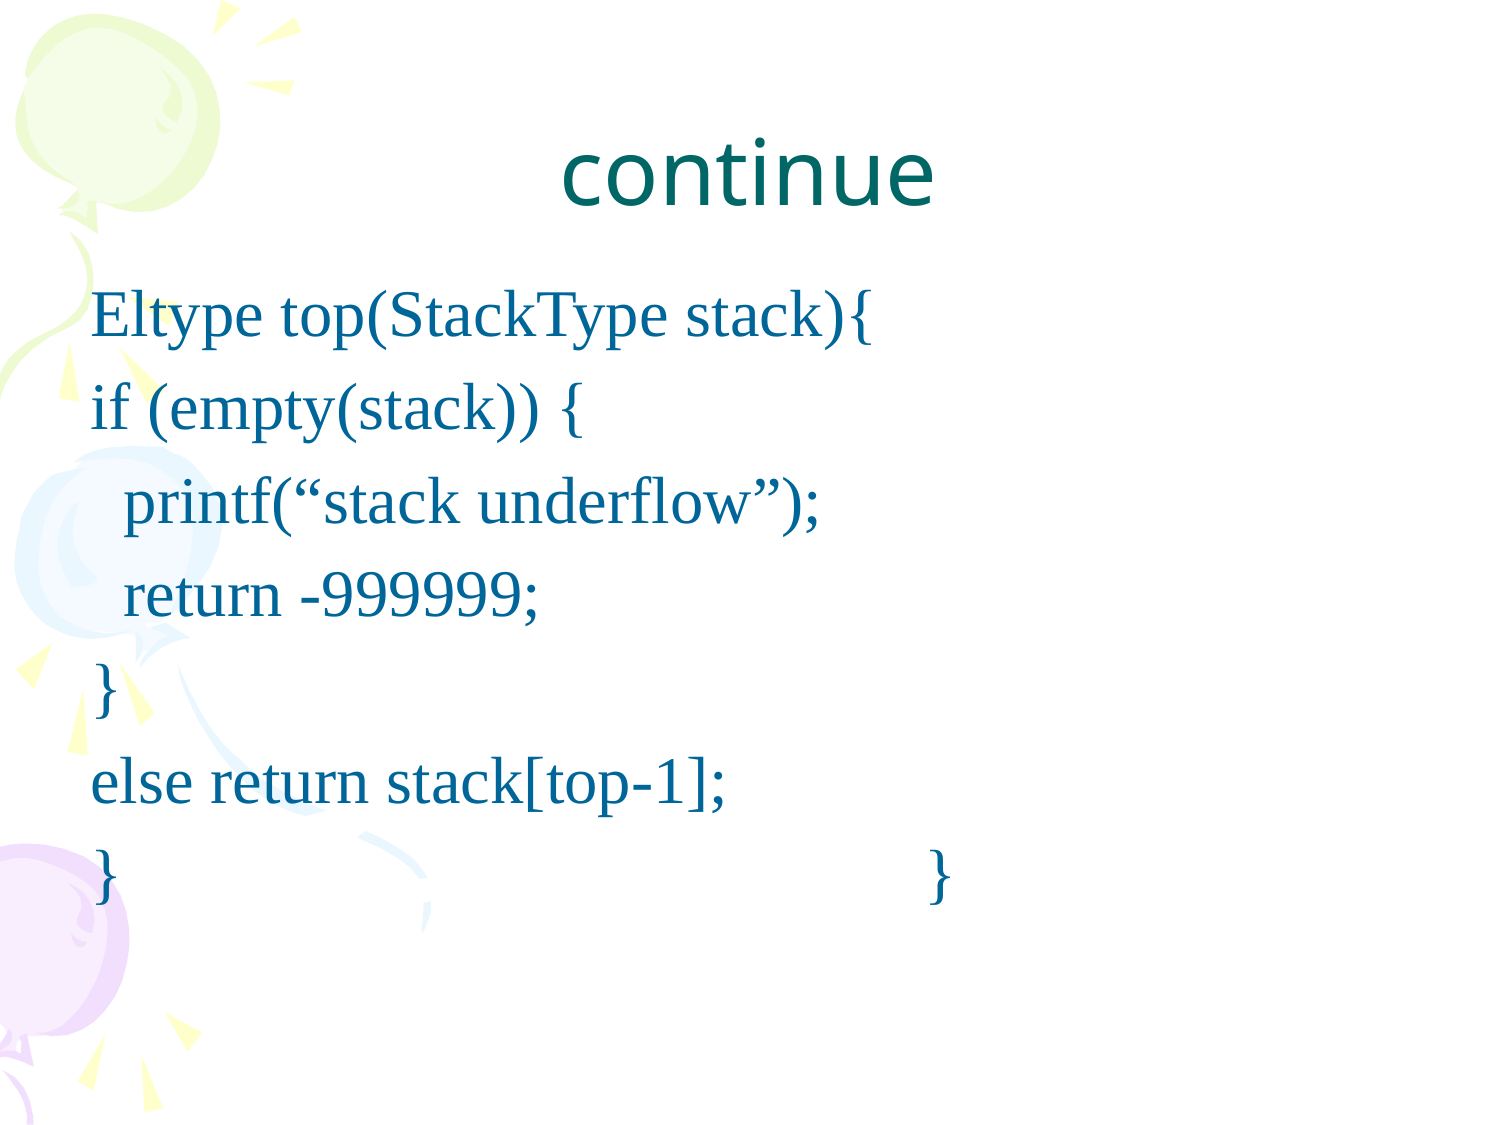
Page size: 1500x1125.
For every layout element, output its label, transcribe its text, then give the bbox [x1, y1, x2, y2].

list Eltype top(StackType stack){ if (empty(stack)) { printf(“stack underflow”); return -999999; } else return stack[top-1]; } } [75, 262, 1425, 994]
title continue [72, 16, 1425, 233]
